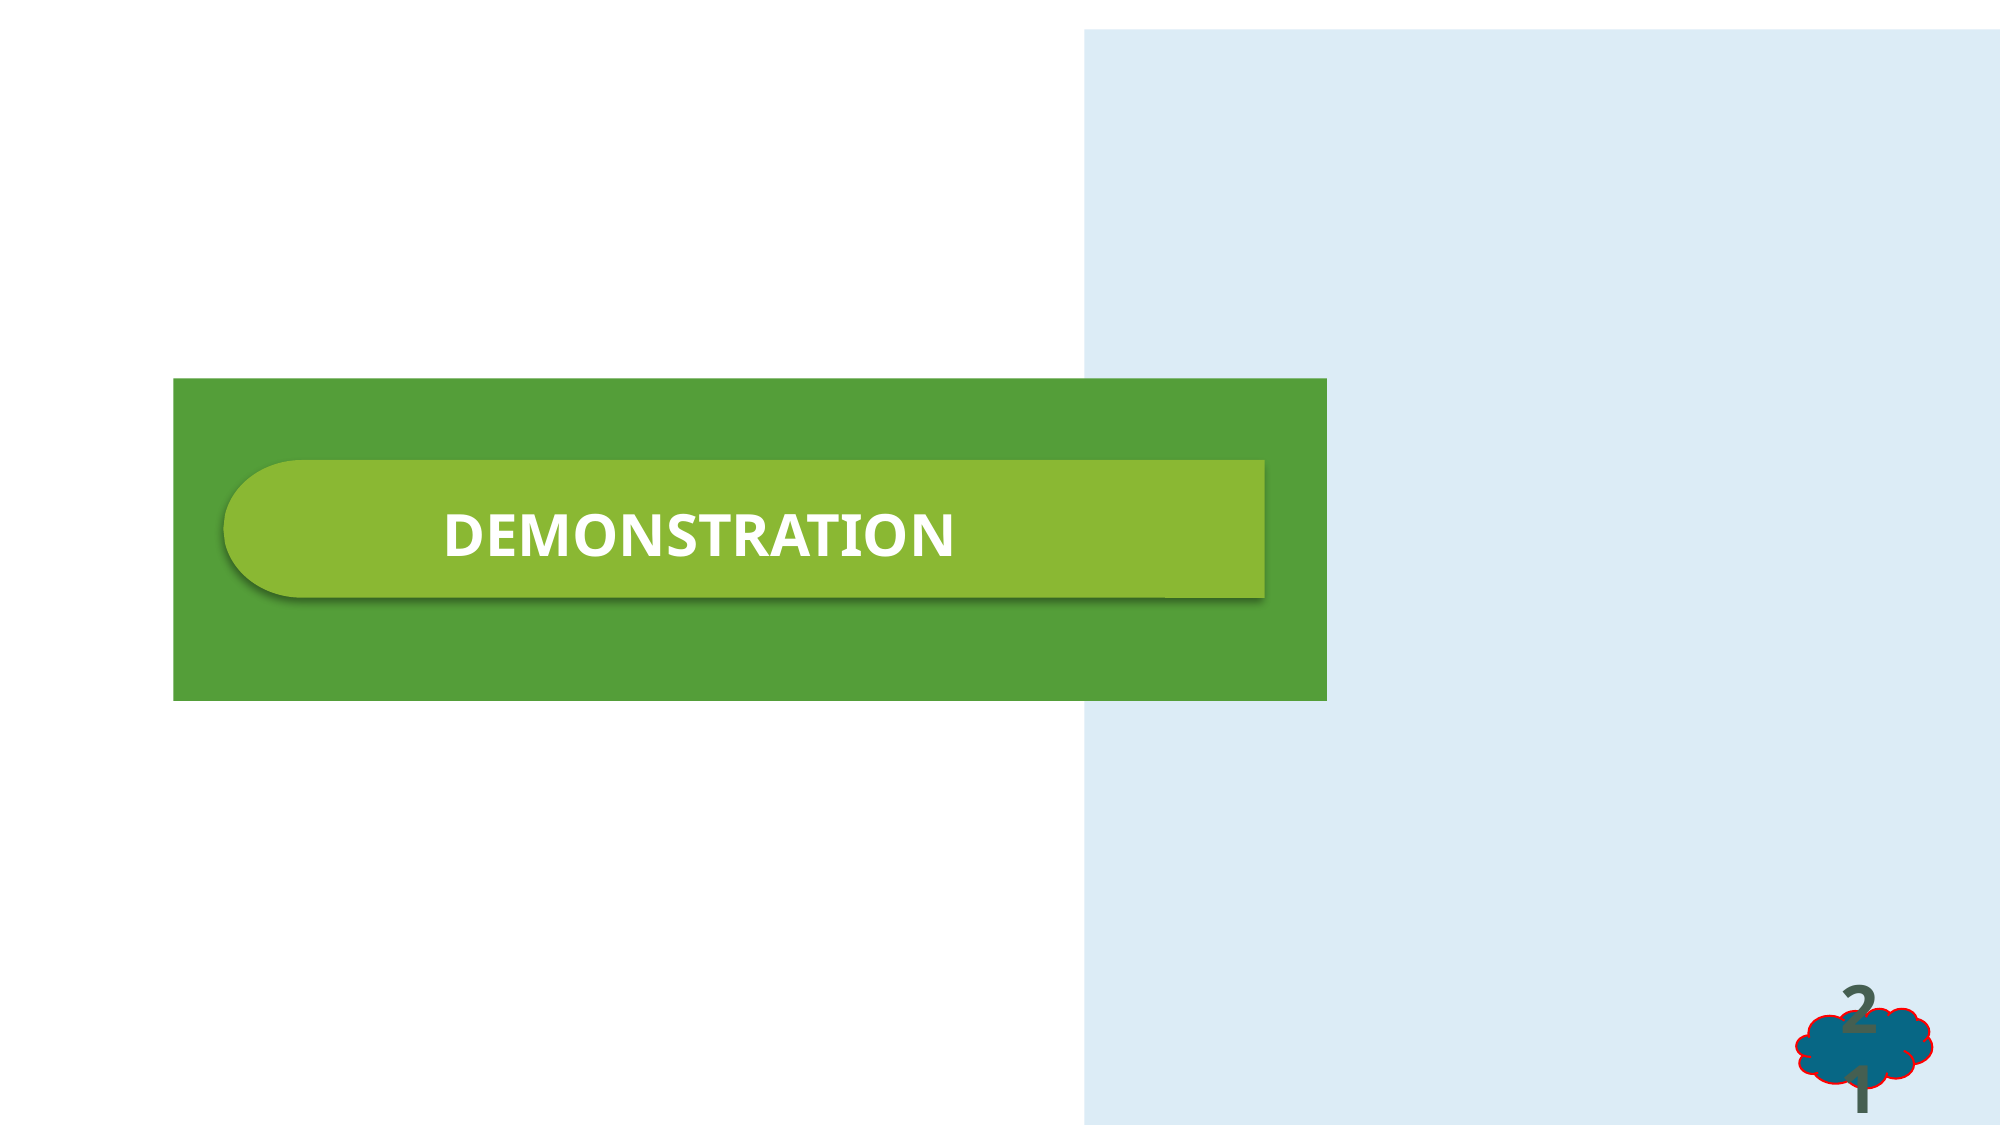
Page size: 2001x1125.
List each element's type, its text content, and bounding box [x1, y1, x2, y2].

text_box 21 [1795, 1007, 1934, 1090]
text_box DEMONSTRATION [317, 497, 1081, 569]
text_box [1083, 28, 2000, 1125]
text_box [172, 377, 1328, 702]
text_box [222, 458, 1266, 599]
